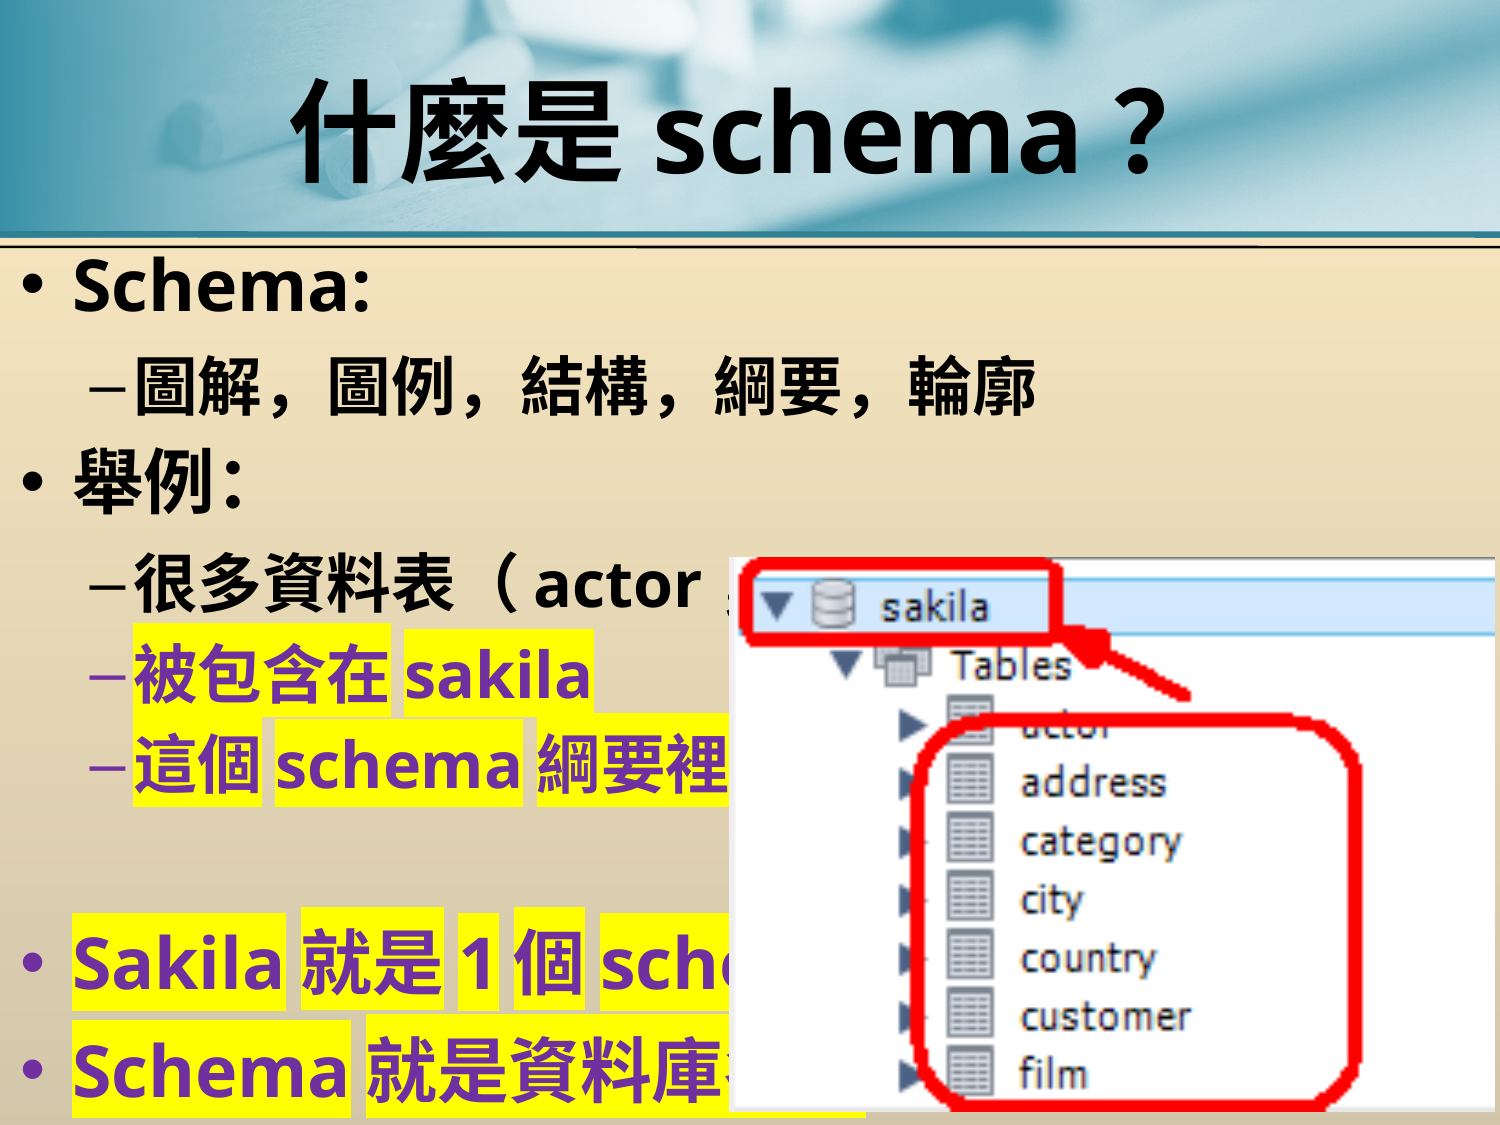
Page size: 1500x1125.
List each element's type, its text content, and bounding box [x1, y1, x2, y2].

picture [728, 557, 1495, 1112]
title 什麼是schema？ [53, 24, 1459, 232]
list Schema: 圖解，圖例，結構，綱要，輪廓 舉例： 很多資料表（actor，film， 被包含在sakila 這個schema綱要裡面 Sakila就是1個schema Schema就是資料庫名稱 [5, 232, 1459, 1125]
